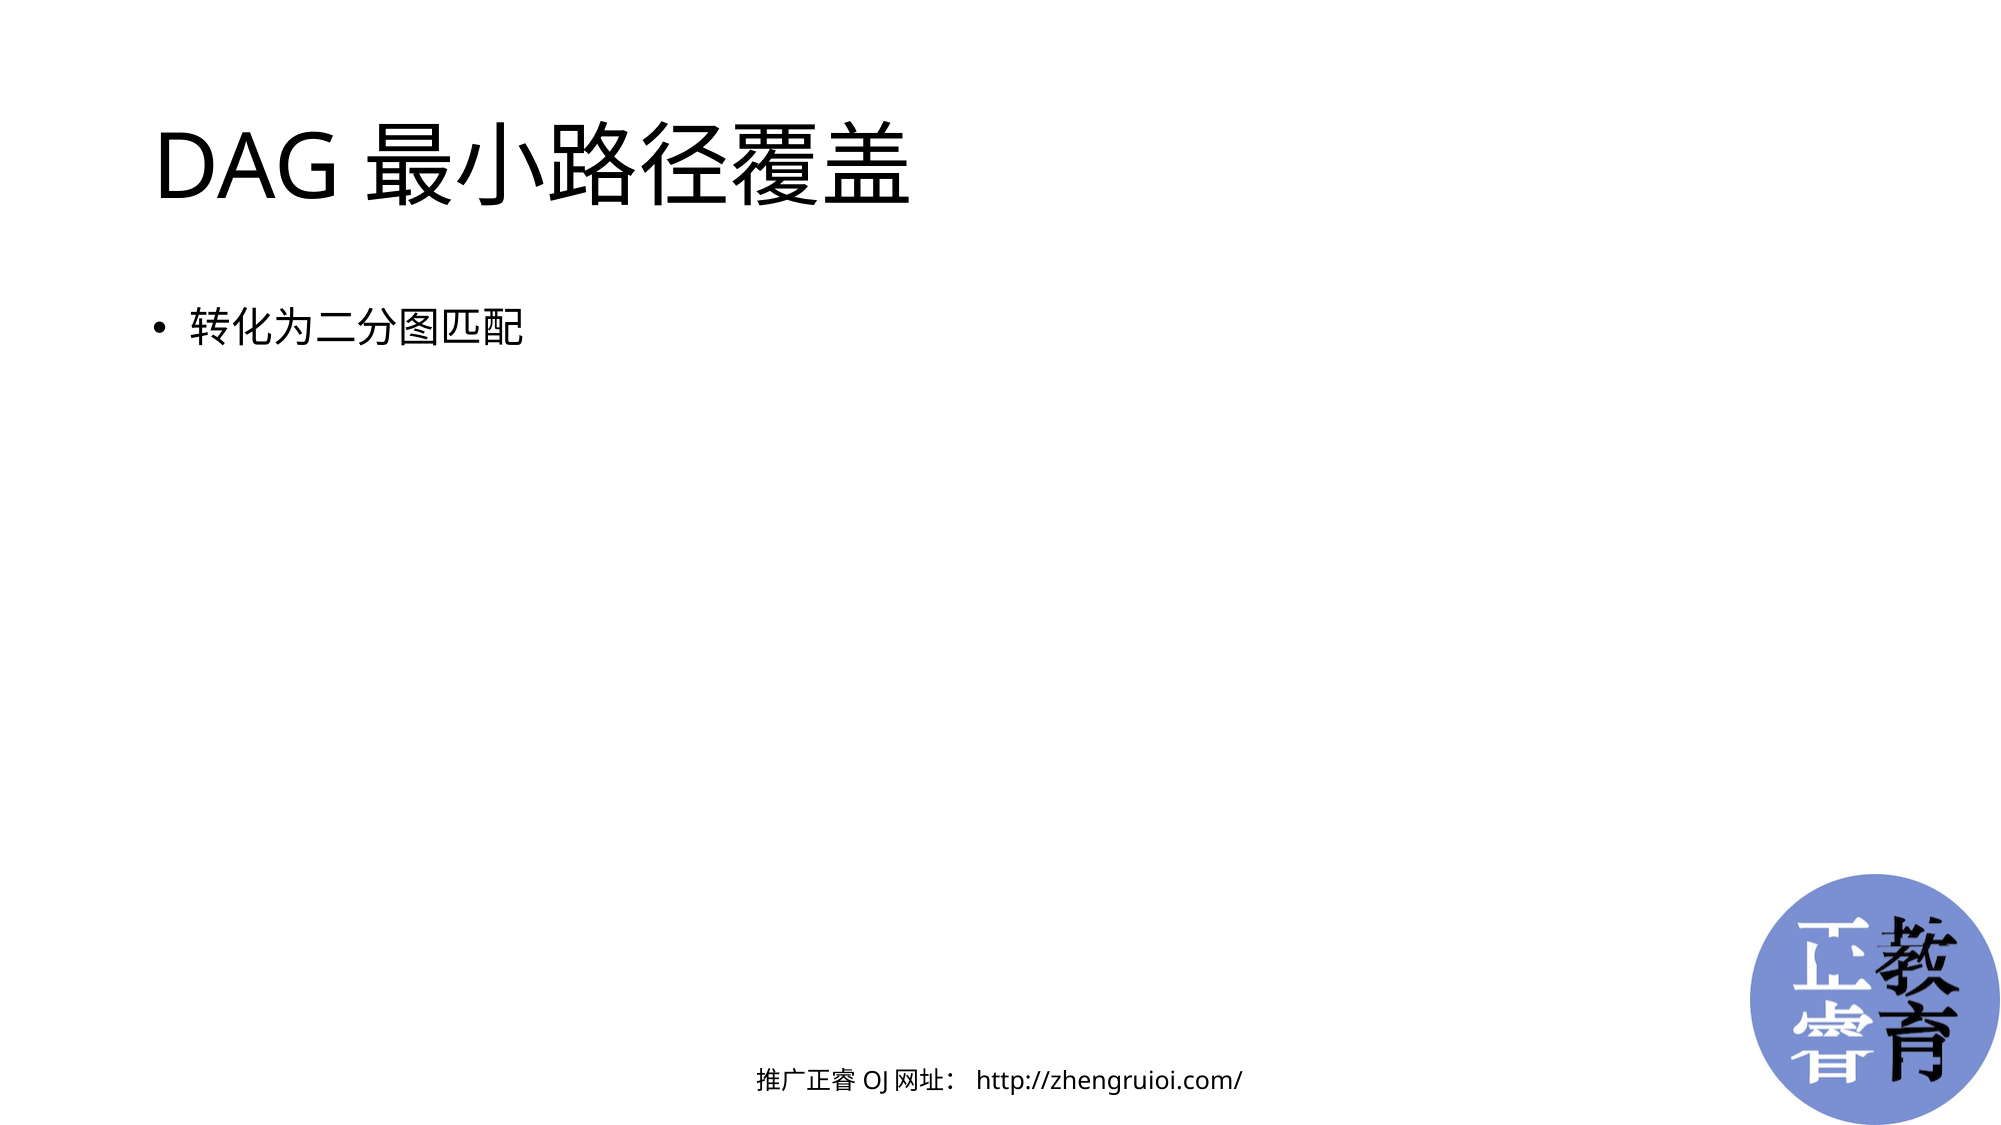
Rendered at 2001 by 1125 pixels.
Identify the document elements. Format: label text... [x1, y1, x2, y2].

list 转化为二分图匹配 [137, 299, 1863, 1014]
picture [1750, 874, 2000, 1125]
title DAG最小路径覆盖 [137, 59, 1863, 278]
